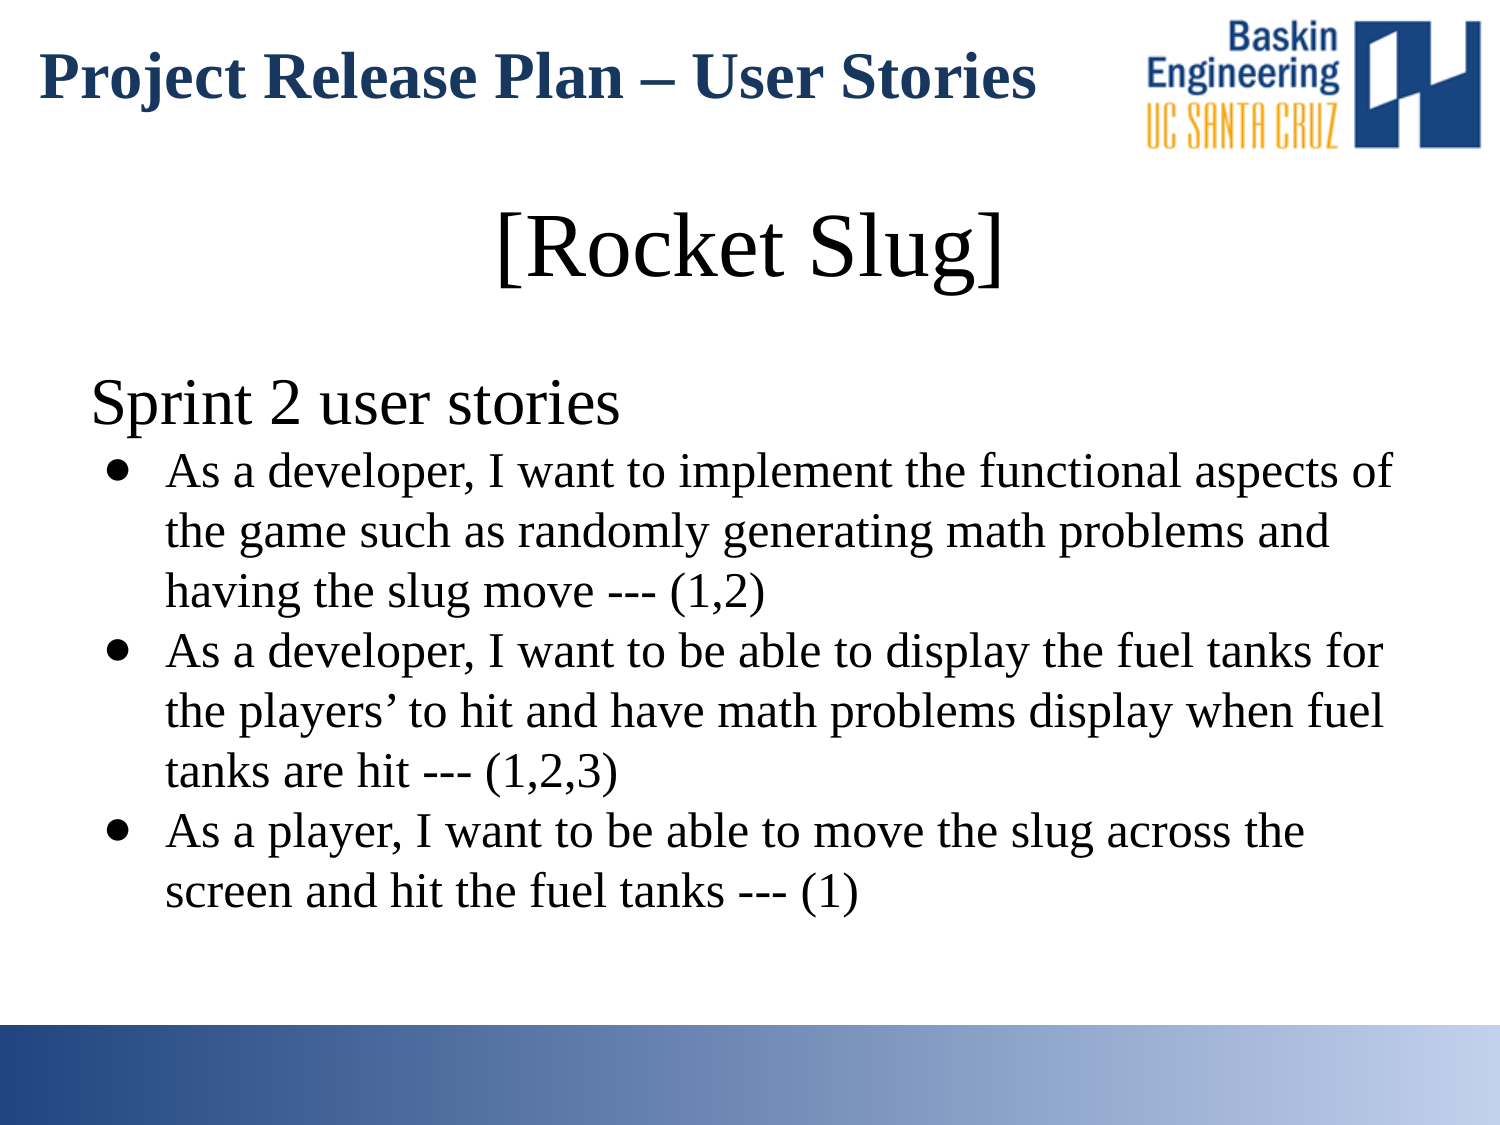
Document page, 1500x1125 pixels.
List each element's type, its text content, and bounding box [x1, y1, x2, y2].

picture [1134, 12, 1498, 160]
text_box [0, 1025, 1500, 1125]
list Sprint 2 user stories As a developer, I want to implement the functional aspects of the game such as randomly generating math problems and having the slug move --- (1,2) As a developer, I want to be able to display the fuel tanks for the players’ to hit and have math problems display when fuel tanks are hit --- (1,2,3) As a player, I want to be able to move the slug across the screen and hit the fuel tanks --- (1) [75, 350, 1425, 1005]
title [Rocket Slug] [87, 145, 1438, 334]
text_box Project Release Plan – User Stories [24, 24, 1122, 121]
